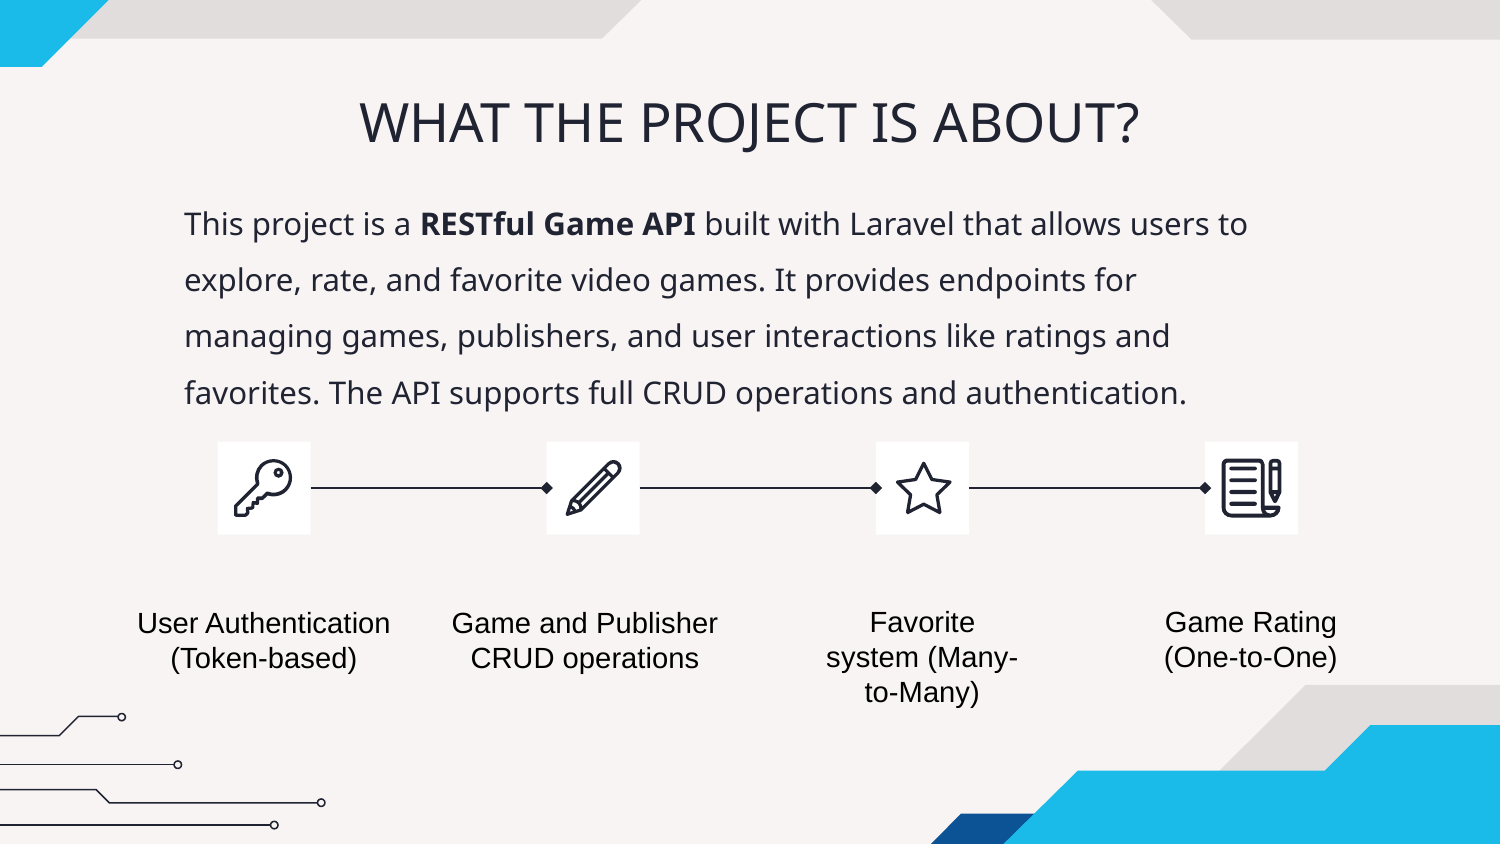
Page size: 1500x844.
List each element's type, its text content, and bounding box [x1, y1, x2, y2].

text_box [1221, 458, 1282, 518]
subtitle This project is a RESTful Game API built with Laravel that allows users to explore, rate, and favorite video games. It provides endpoints for managing games, publishers, and user interactions like ratings and favorites. The API supports full CRUD operations and authentication. [169, 186, 1306, 410]
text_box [233, 458, 295, 518]
text_box [895, 461, 952, 515]
text_box [217, 441, 311, 535]
title WHAT THE PROJECT IS ABOUT? [118, 72, 1382, 167]
text_box Game Rating (One-to-One) [1146, 596, 1356, 681]
text_box Favorite system (Many-to-Many) [804, 596, 1041, 716]
text_box [875, 441, 969, 535]
text_box [546, 441, 640, 535]
text_box [1205, 441, 1299, 535]
text_box [565, 459, 622, 516]
text_box Game and Publisher CRUD operations [432, 596, 738, 682]
text_box User Authentication (Token-based) [118, 596, 410, 682]
